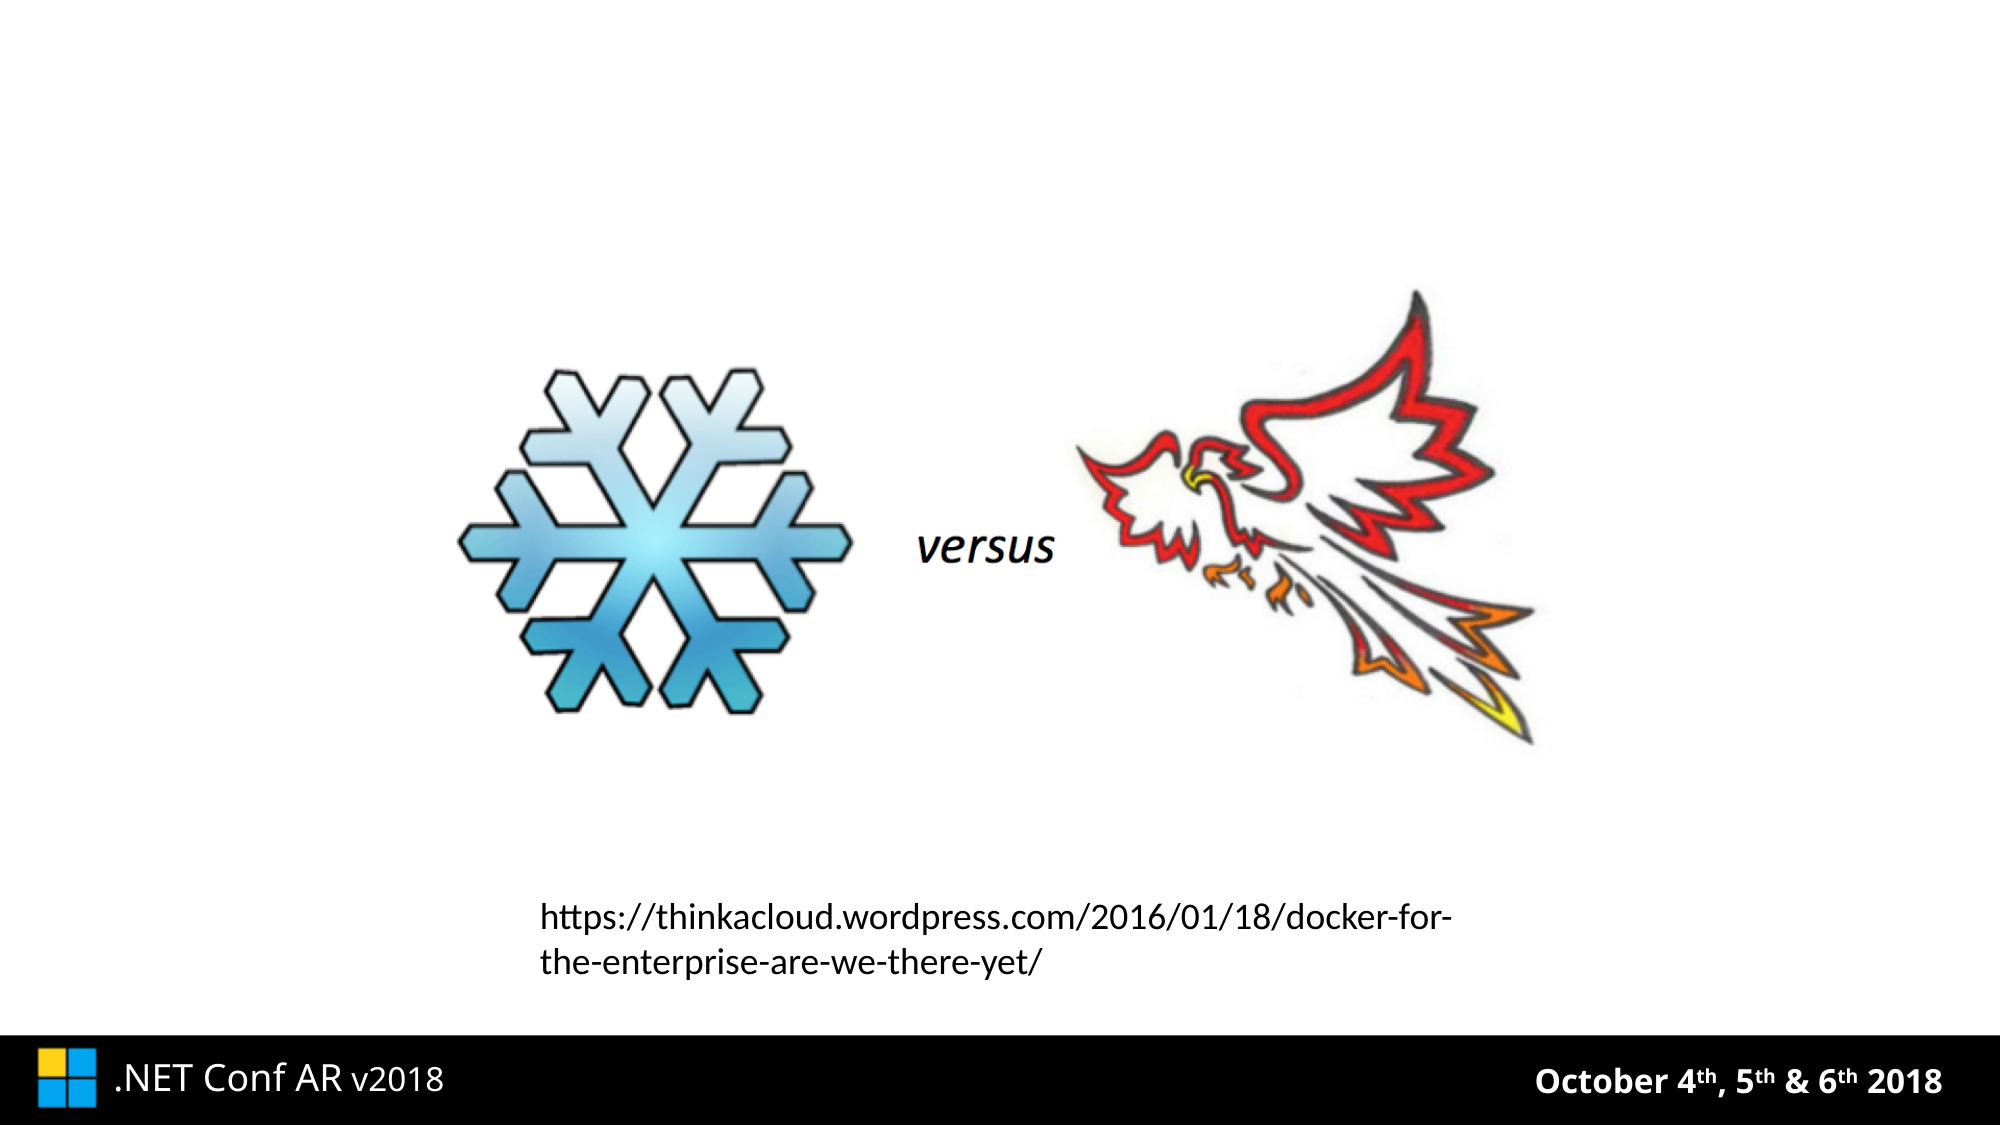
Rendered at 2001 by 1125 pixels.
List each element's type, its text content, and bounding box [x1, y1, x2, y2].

picture [436, 255, 1564, 764]
text_box https://thinkacloud.wordpress.com/2016/01/18/docker-for-the-enterprise-are-we-there-yet/ [525, 884, 1525, 990]
picture [36, 1046, 99, 1110]
